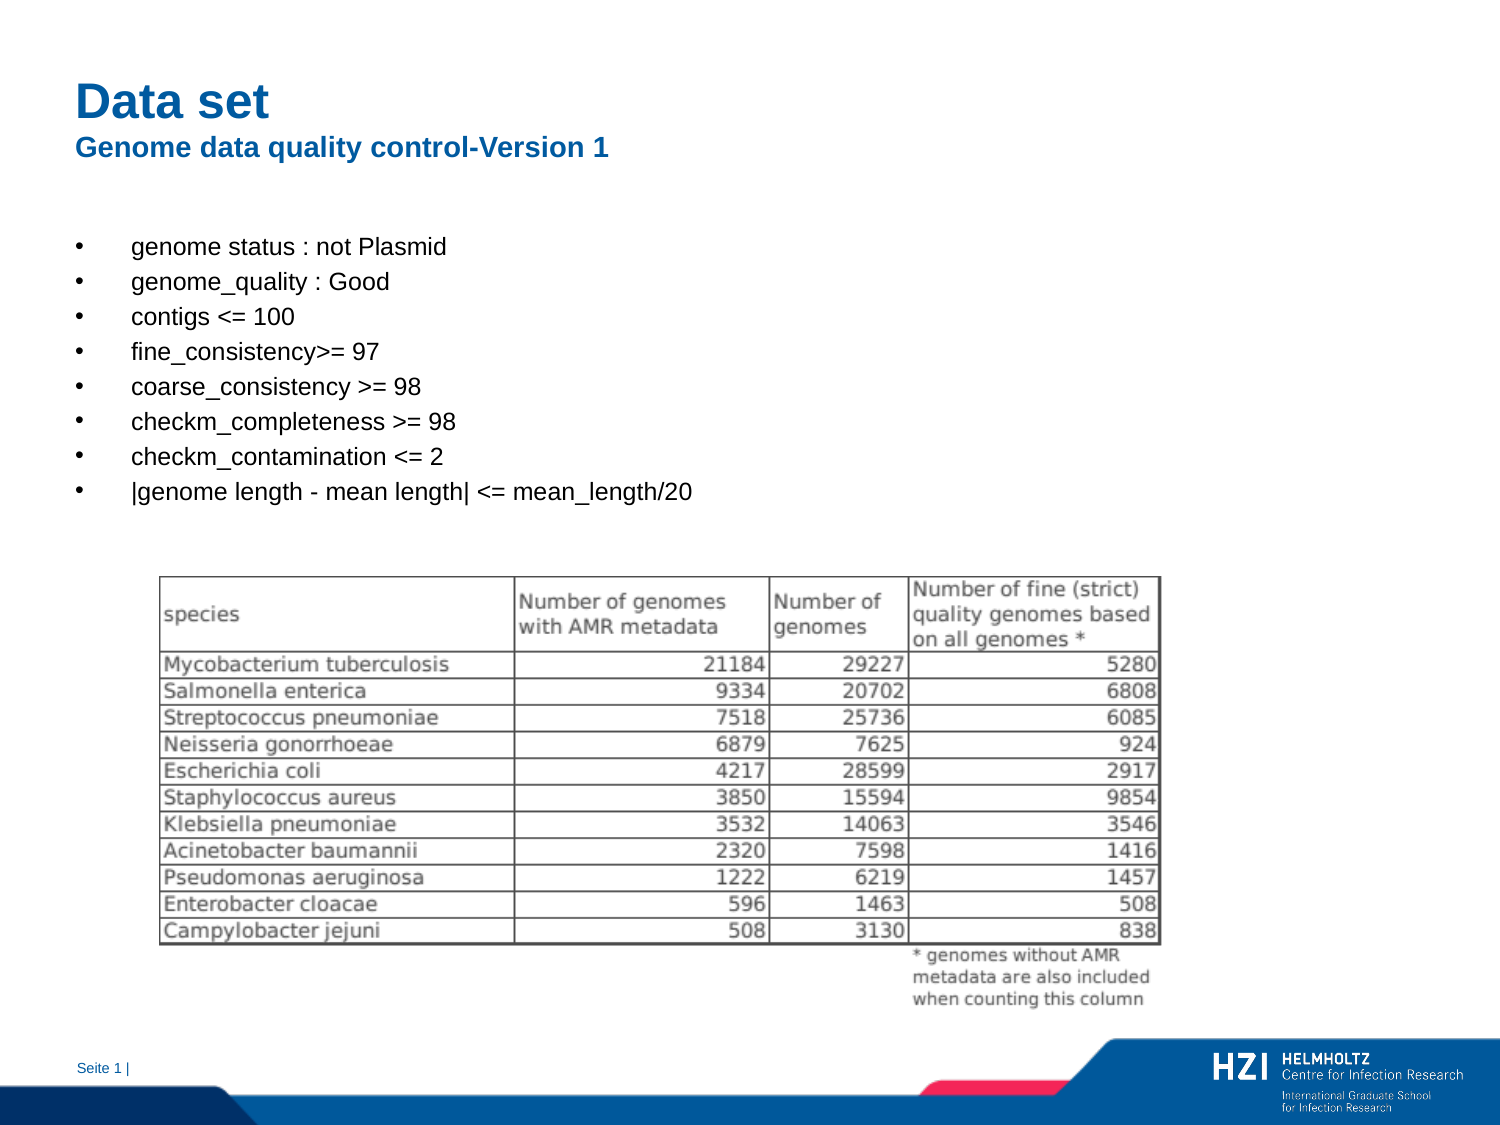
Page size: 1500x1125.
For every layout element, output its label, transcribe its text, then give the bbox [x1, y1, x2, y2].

title Data set Genome data quality control-Version 1 [75, 68, 1420, 221]
list genome status : not Plasmid genome_quality : Good contigs <= 100 fine_consistency>= 97 coarse_consistency >= 98 checkm_completeness >= 98 checkm_contamination <= 2 |genome length - mean length| <= mean_length/20 [75, 175, 1288, 1013]
slide_number Seite | [76, 1058, 160, 1098]
picture [159, 576, 1163, 1013]
picture [1187, 1014, 1500, 1125]
